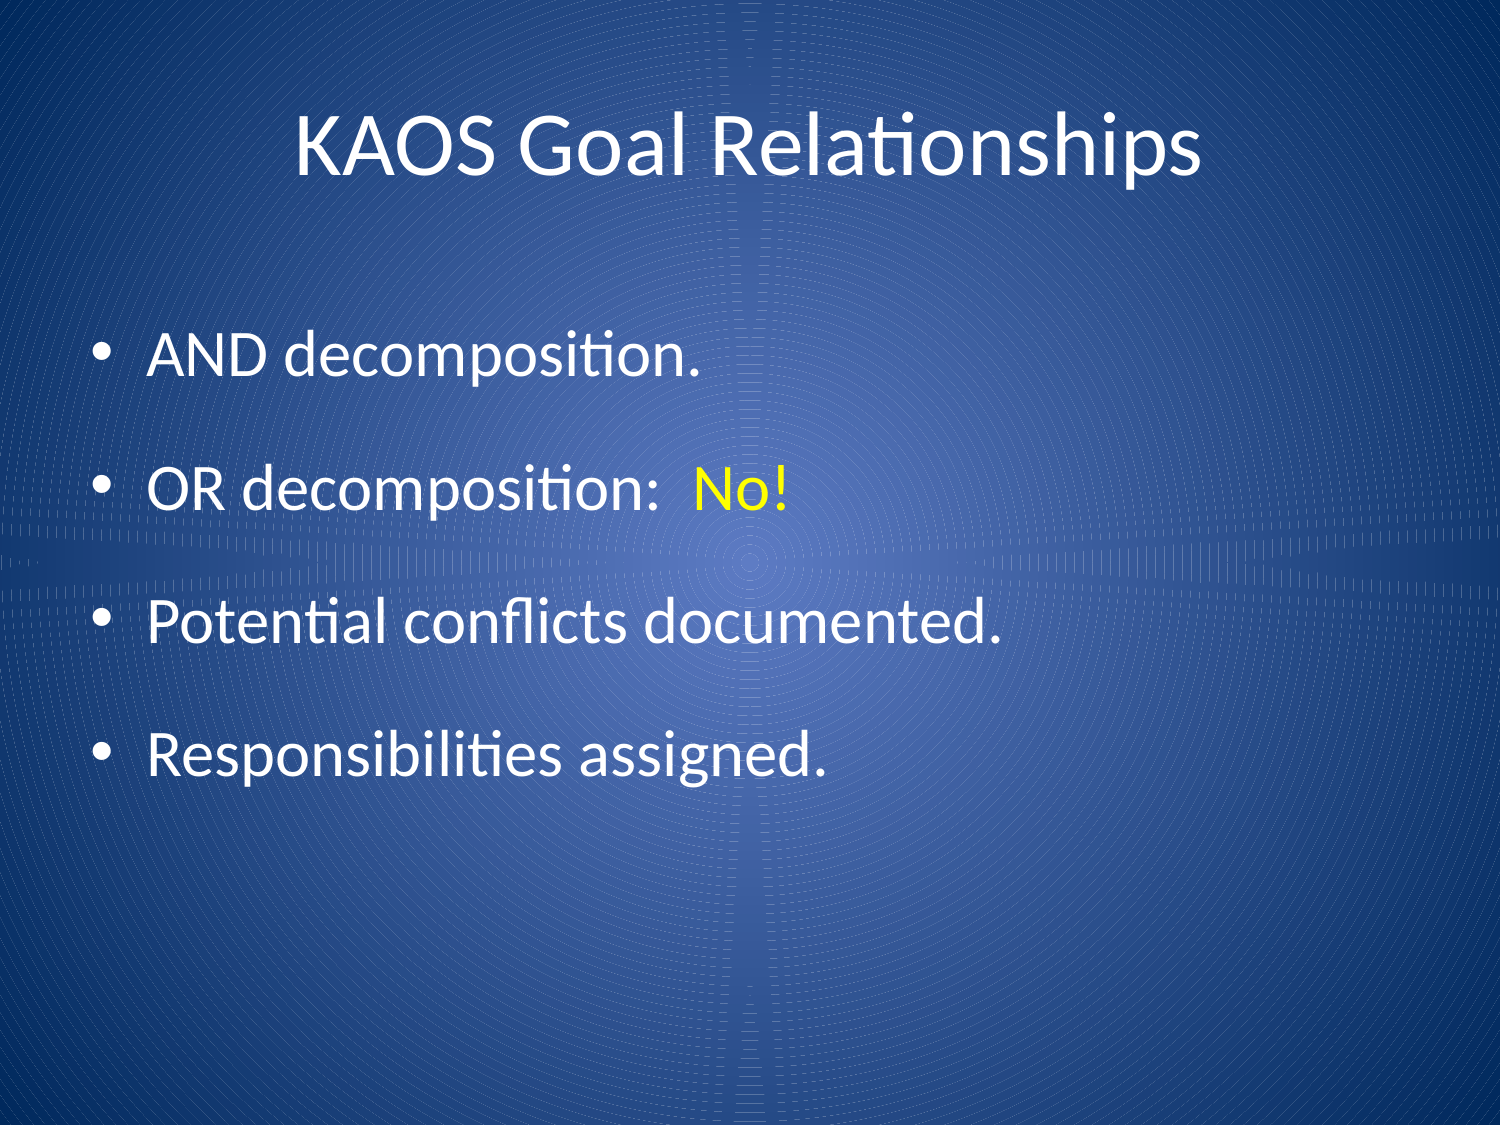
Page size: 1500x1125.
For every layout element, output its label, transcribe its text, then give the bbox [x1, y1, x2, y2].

list AND decomposition. OR decomposition: No! Potential conflicts documented. Responsibilities assigned. [75, 262, 1425, 1005]
title KAOS Goal Relationships [75, 45, 1425, 233]
